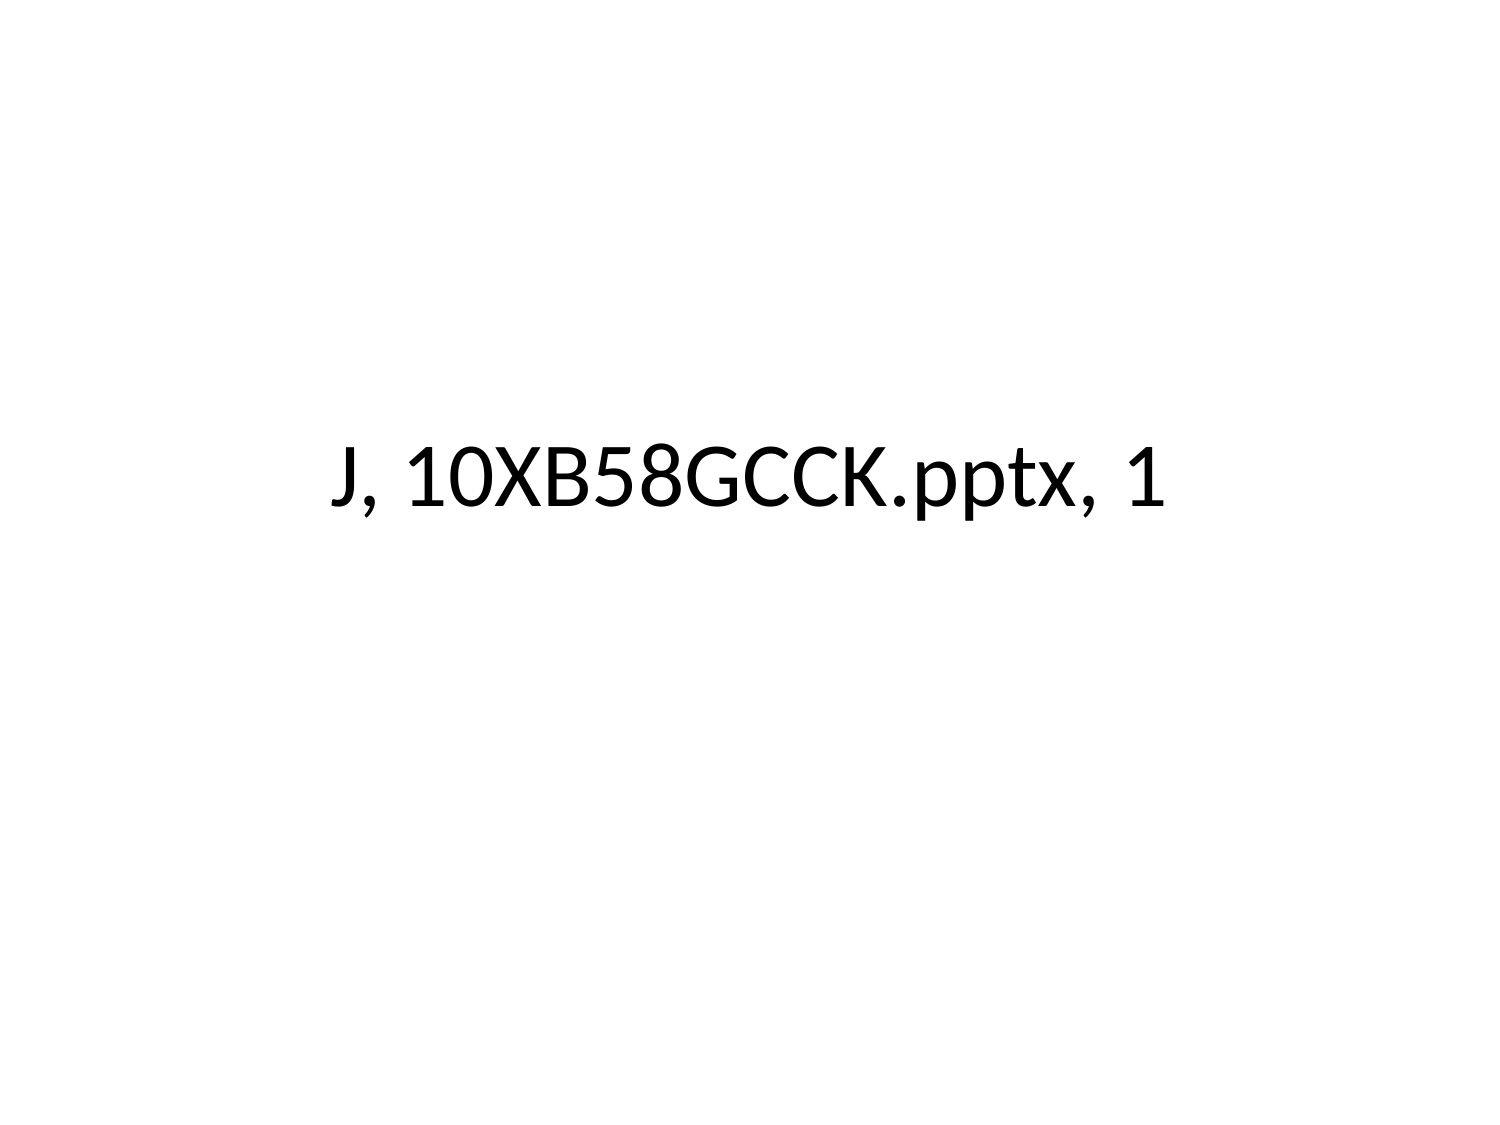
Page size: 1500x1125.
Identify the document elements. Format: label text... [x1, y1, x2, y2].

title J, 10XB58GCCK.pptx, 1 [112, 349, 1388, 591]
